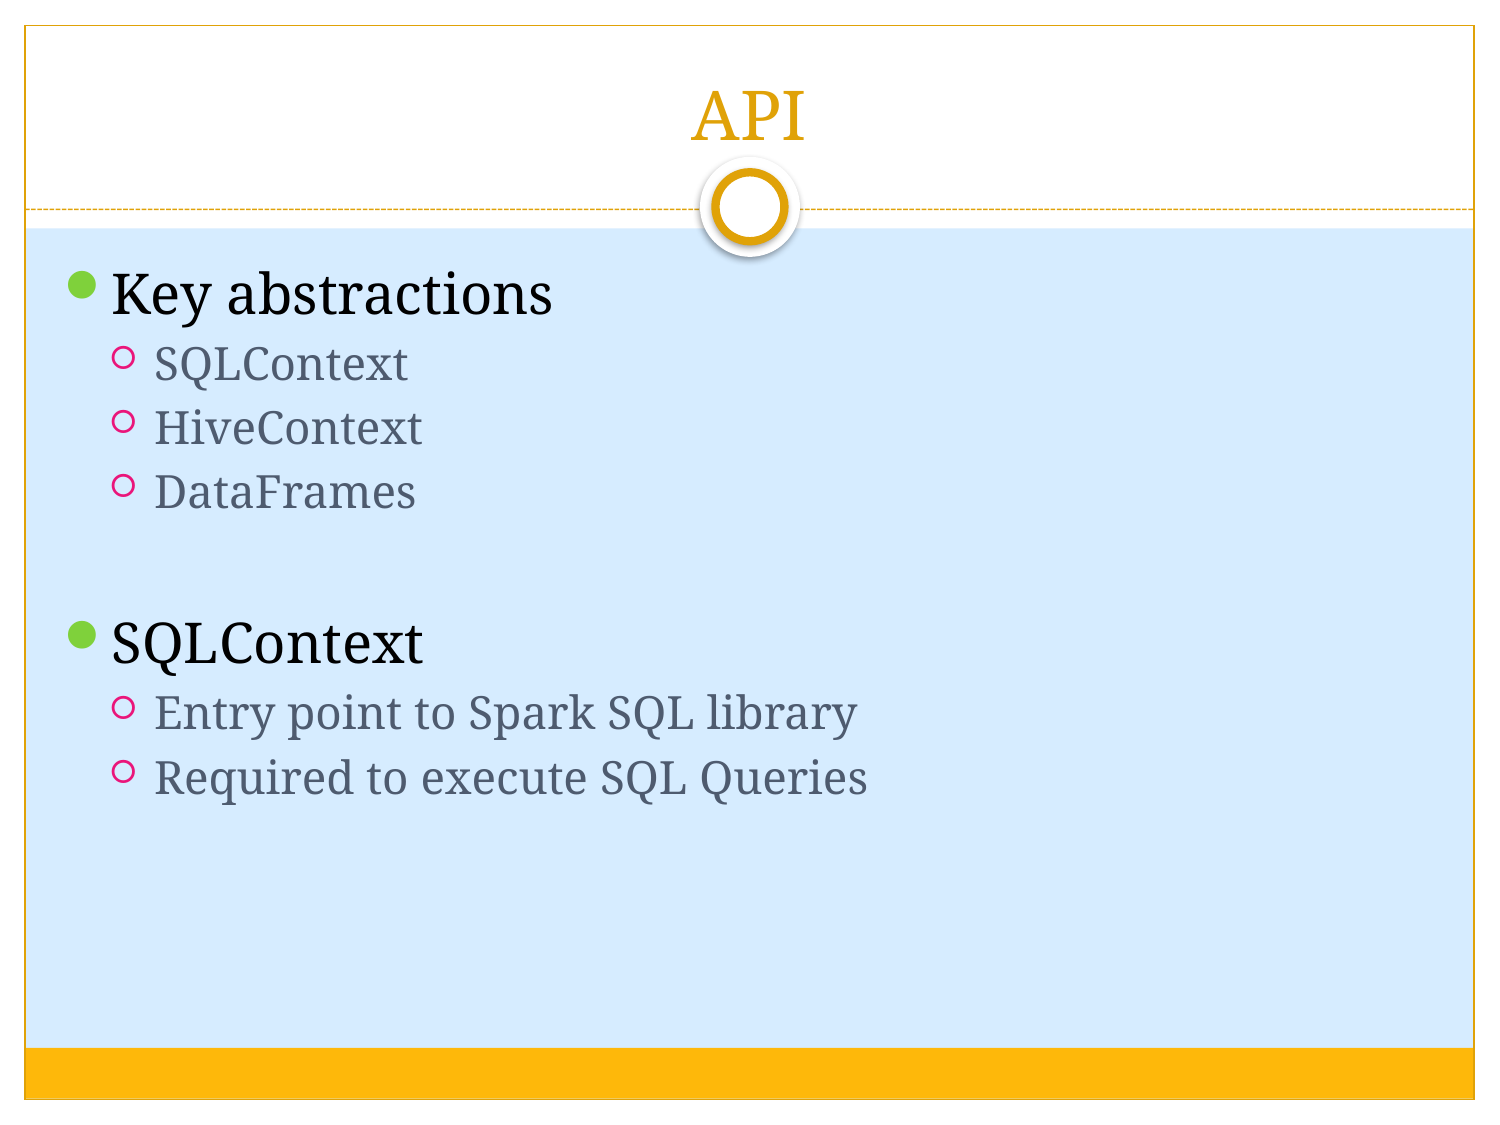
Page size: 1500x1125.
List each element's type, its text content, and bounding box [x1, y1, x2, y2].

title API [49, 37, 1450, 162]
list Key abstractions SQLContext HiveContext DataFrames SQLContext Entry point to Spark SQL library Required to execute SQL Queries [49, 250, 1445, 1083]
